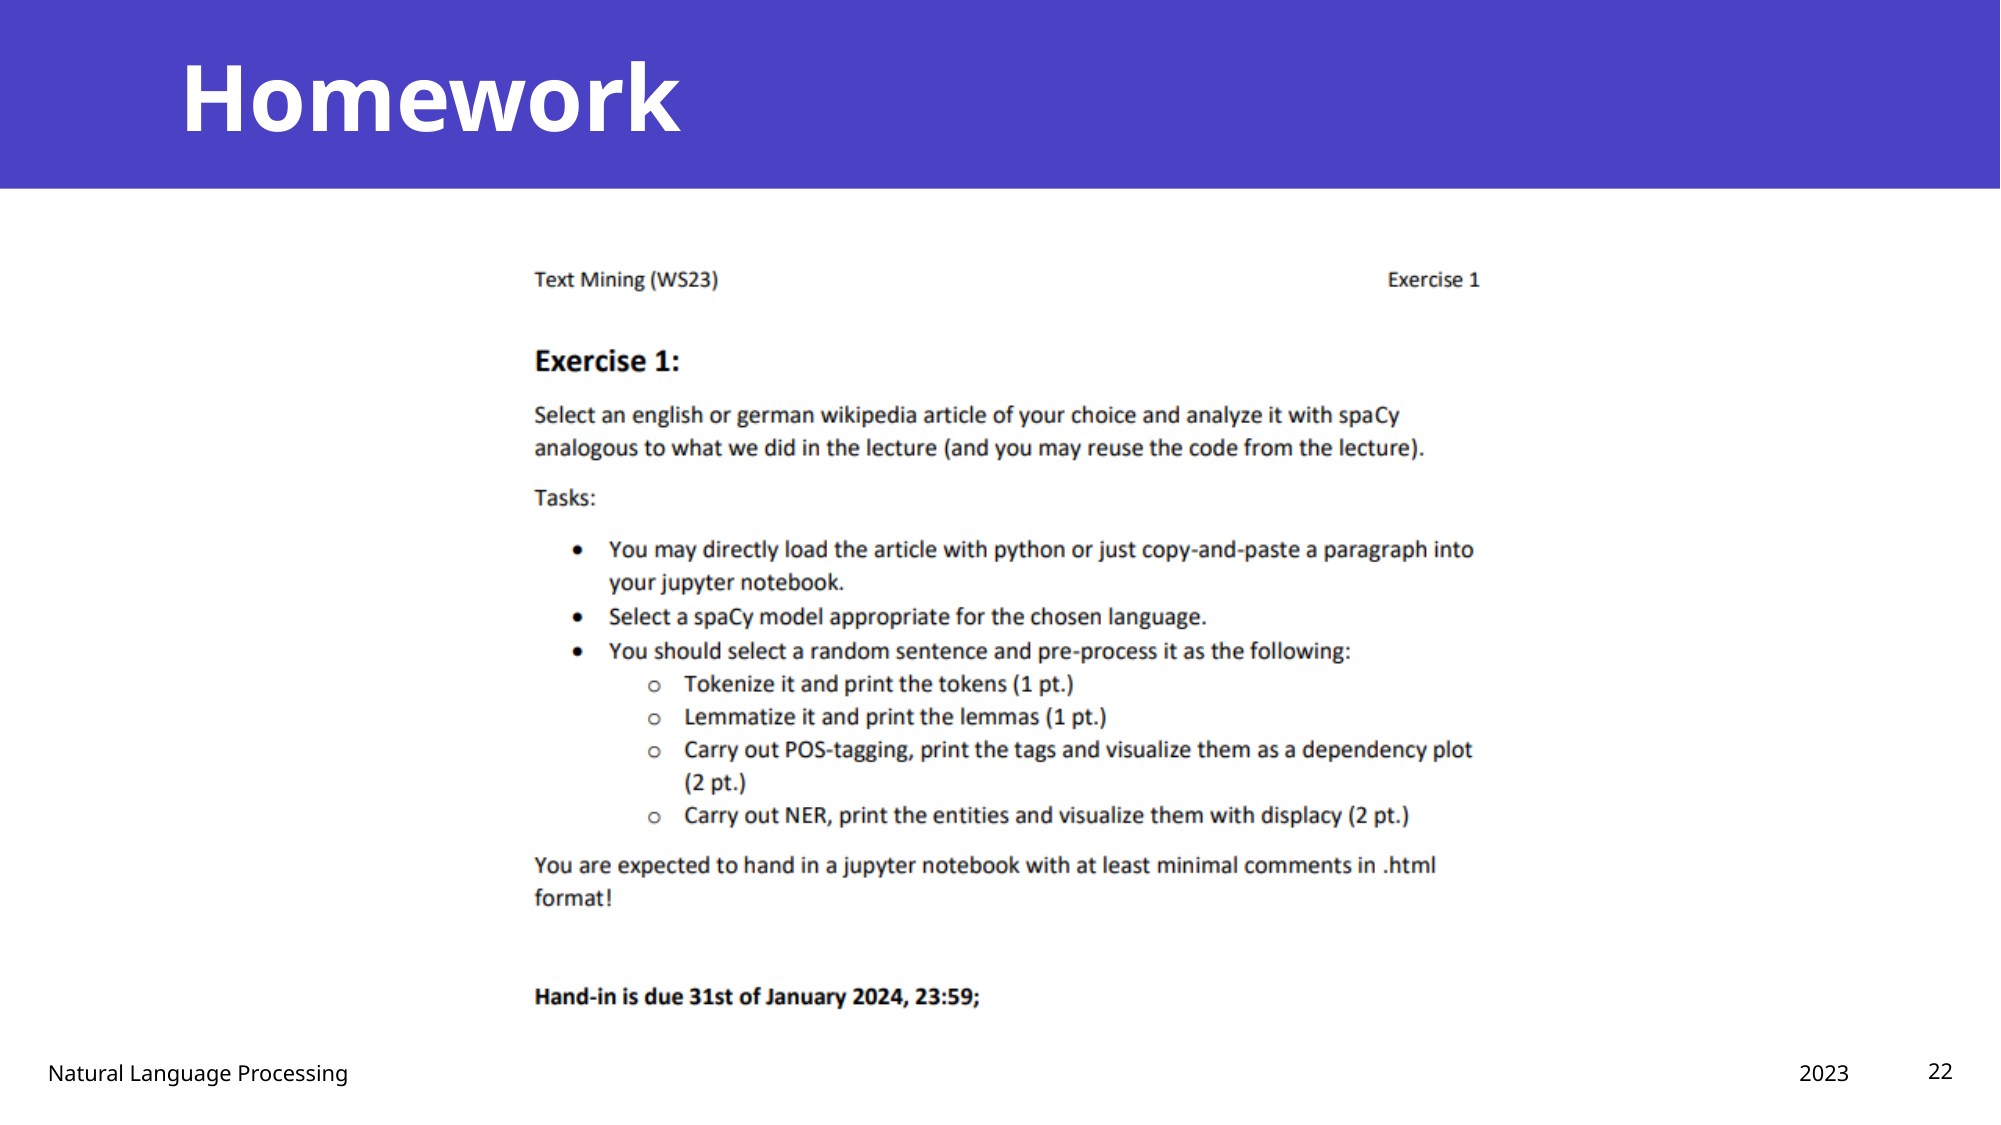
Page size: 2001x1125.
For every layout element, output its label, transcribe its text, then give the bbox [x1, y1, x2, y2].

slide_number 2023 [1150, 1042, 1864, 1103]
footer Natural Language Processing [33, 1042, 827, 1103]
picture [503, 251, 1497, 1028]
title Homework [164, 31, 1710, 159]
slide_number 22 [1864, 1042, 1968, 1103]
